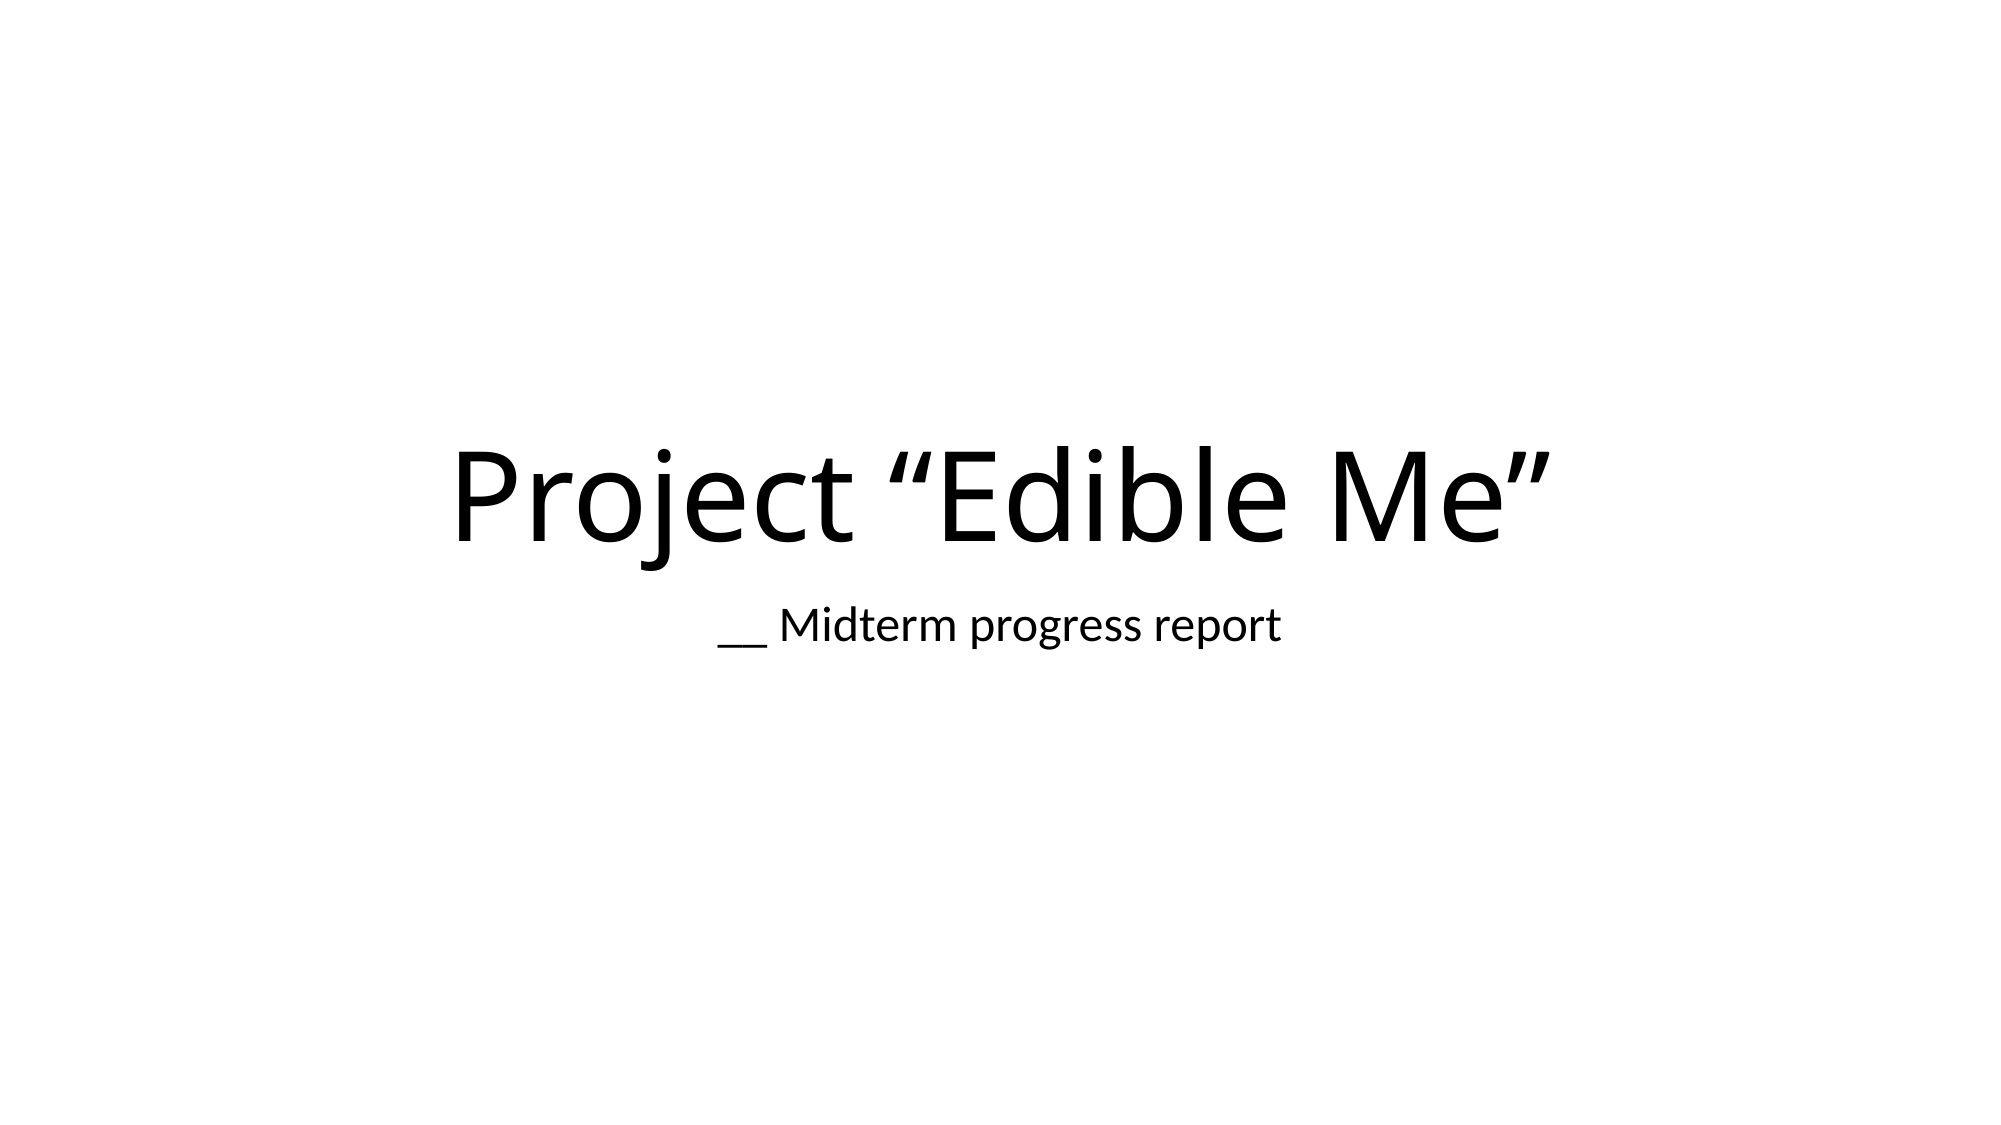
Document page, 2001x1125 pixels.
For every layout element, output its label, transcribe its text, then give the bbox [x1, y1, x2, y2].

title Project “Edible Me” [249, 184, 1750, 576]
subtitle __ Midterm progress report [249, 590, 1750, 863]
